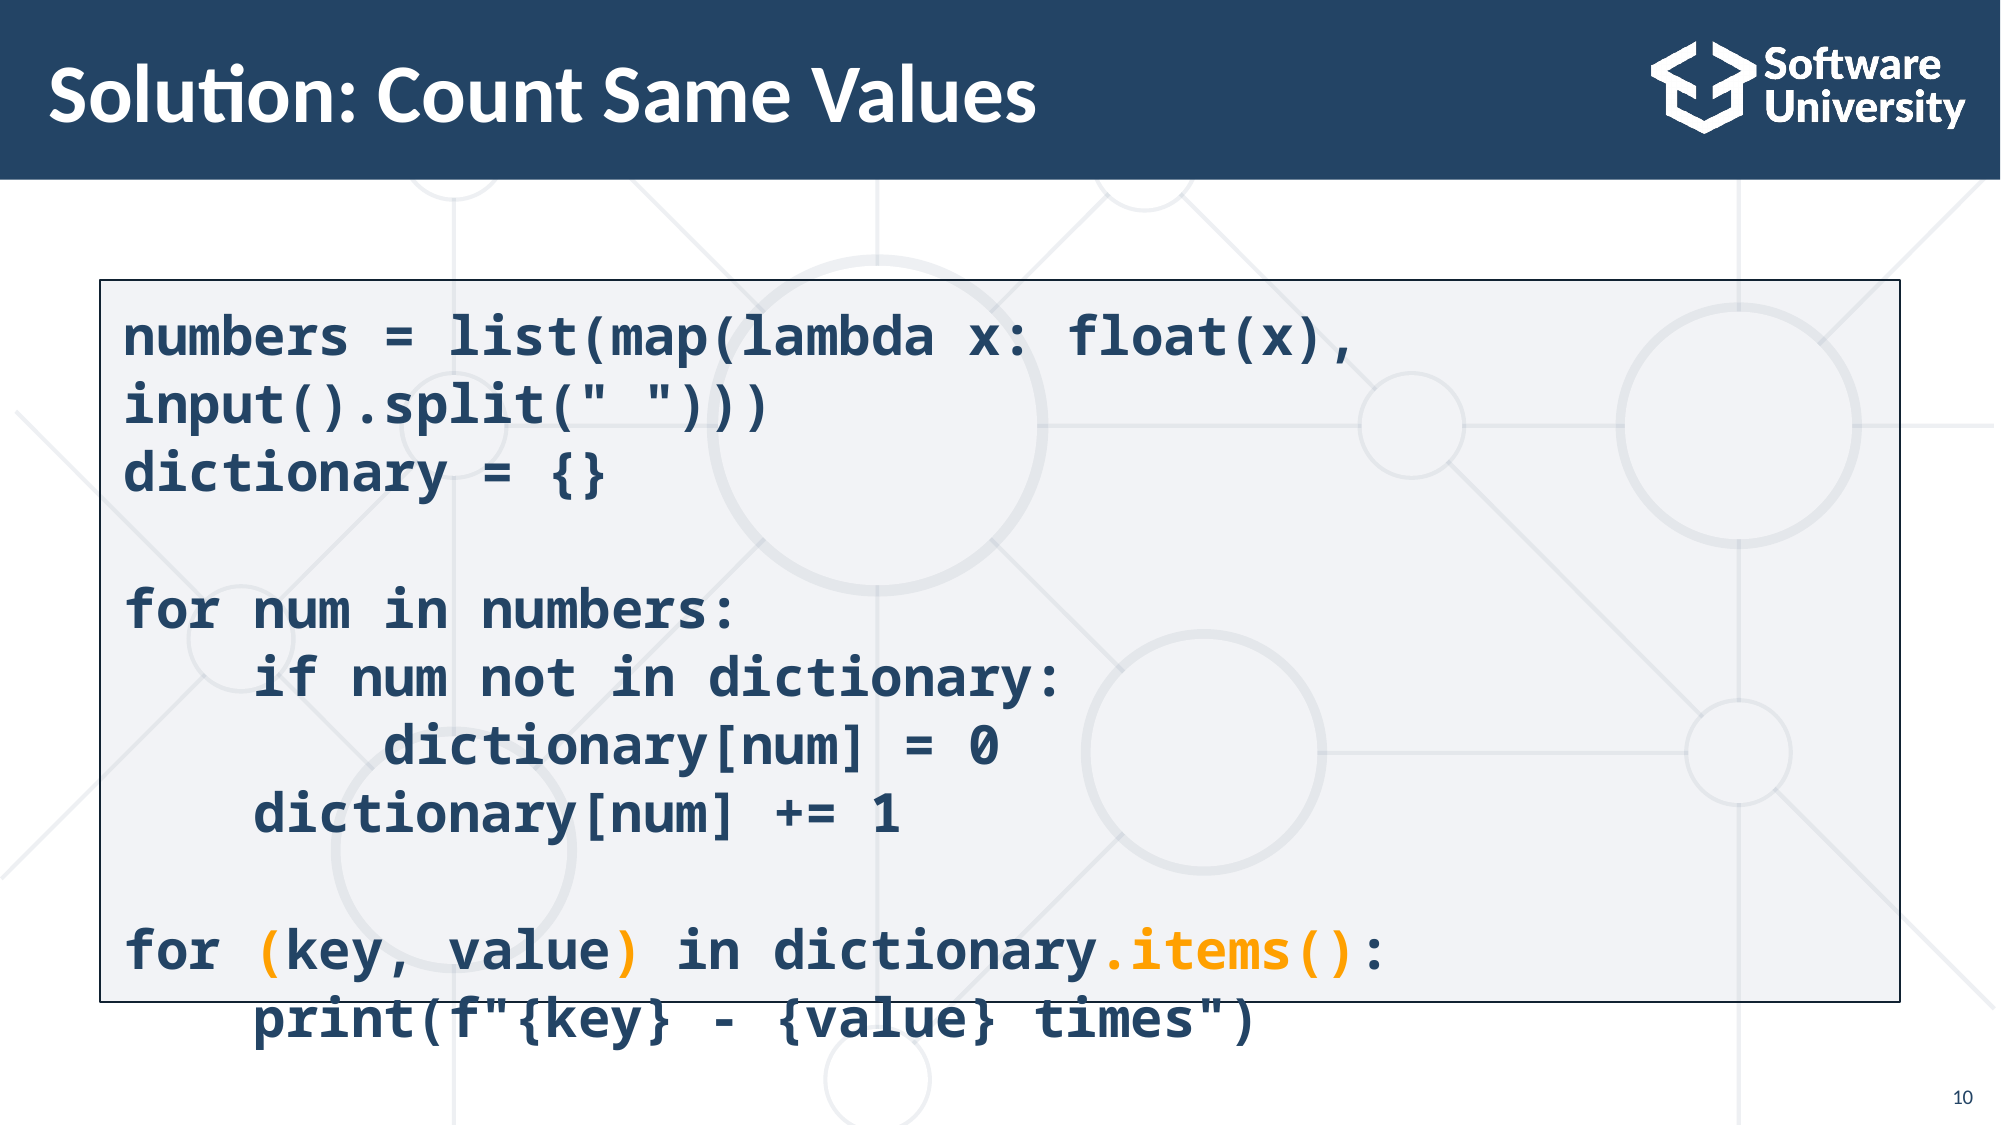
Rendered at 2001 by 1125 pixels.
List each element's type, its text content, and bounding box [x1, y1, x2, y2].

picture [1651, 41, 1966, 134]
title Solution: Count Same Values [31, 16, 1625, 162]
text_box 10 [1927, 1067, 1989, 1117]
list numbers = list(map(lambda x: float(x), input().split(" "))) dictionary = {} for num in numbers: if num not in dictionary: dictionary[num] = 0 dictionary[num] += 1 for (key, value) in dictionary.items(): print(f"{key} - {value} times") [99, 279, 1901, 1003]
